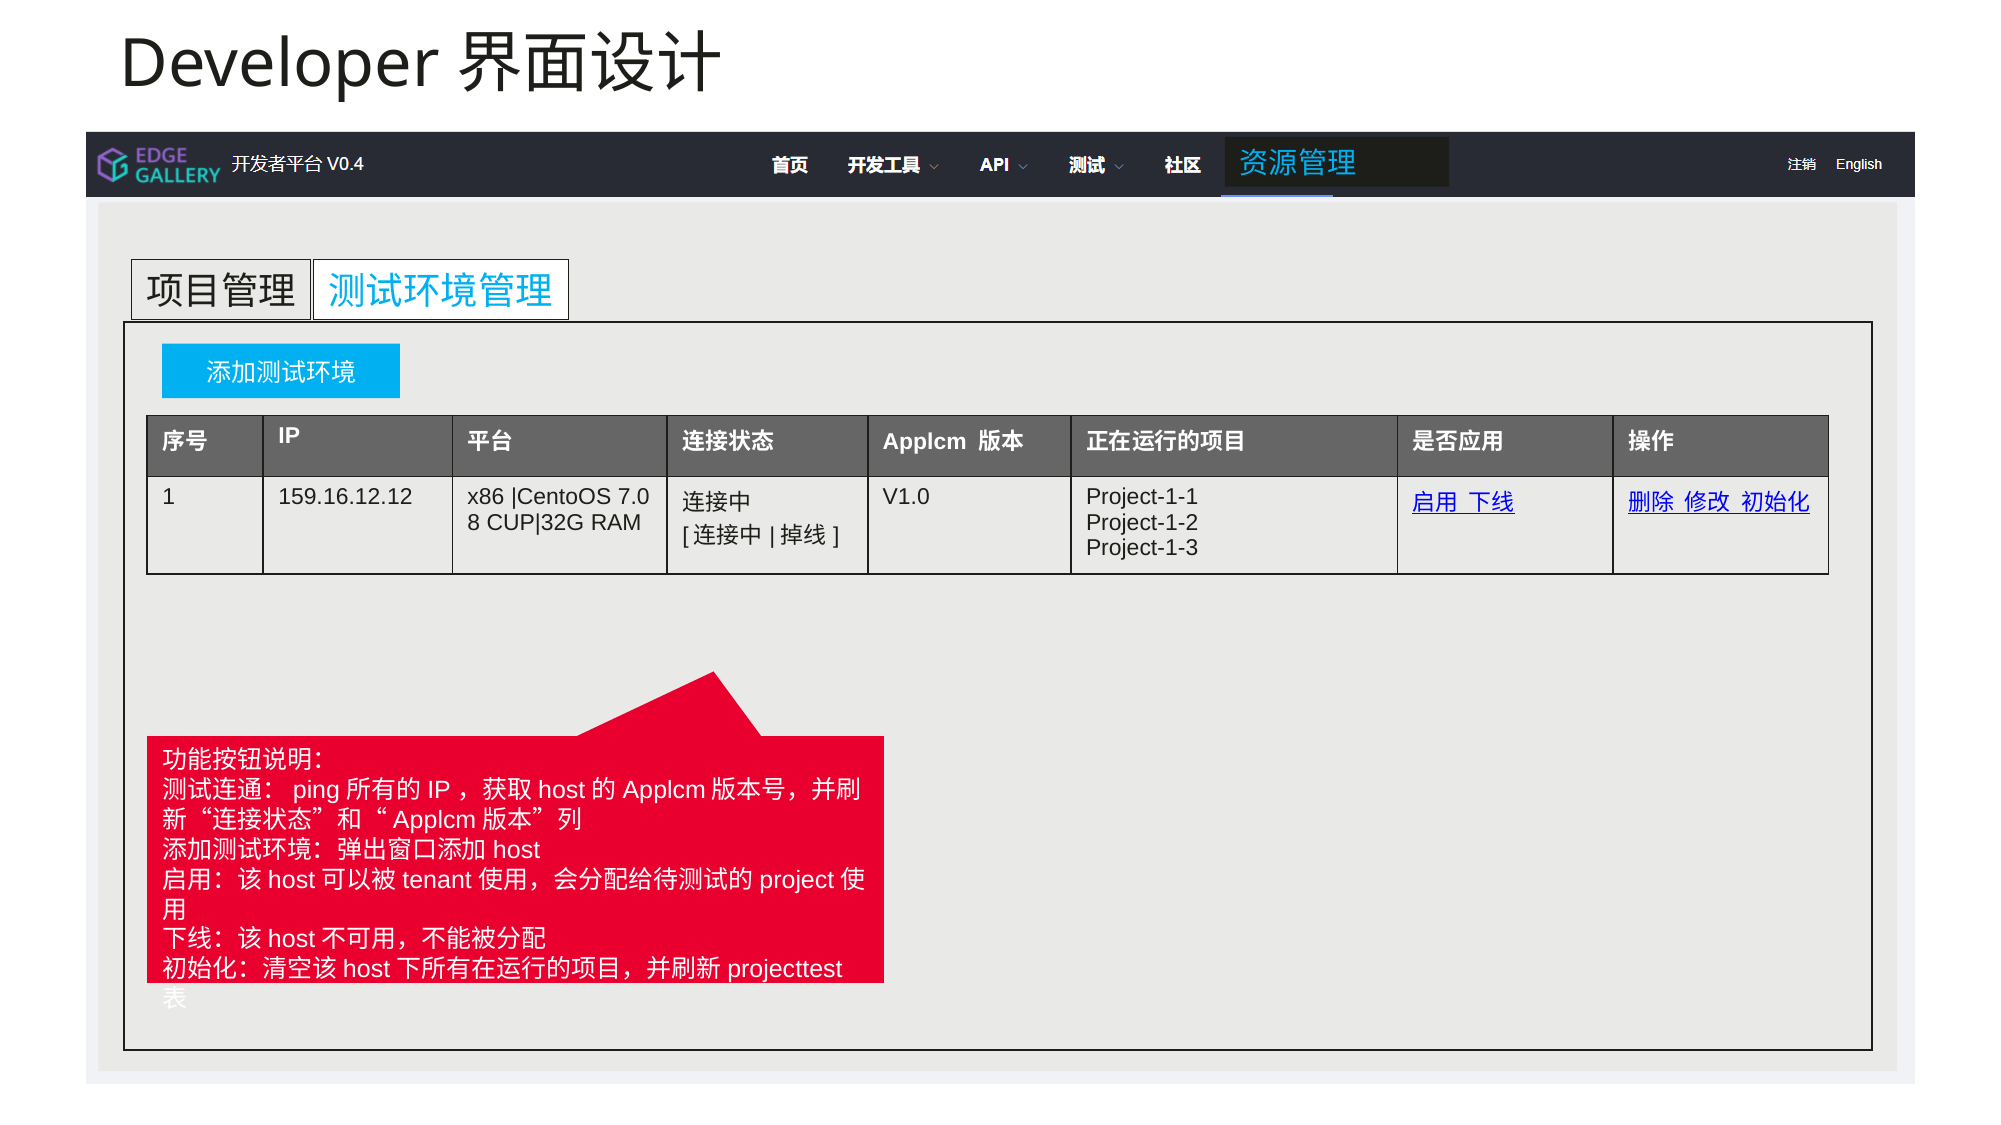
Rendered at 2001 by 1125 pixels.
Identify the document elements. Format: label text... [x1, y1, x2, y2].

picture [86, 131, 1915, 1084]
subtitle Developer界面设计 [119, 27, 1882, 122]
